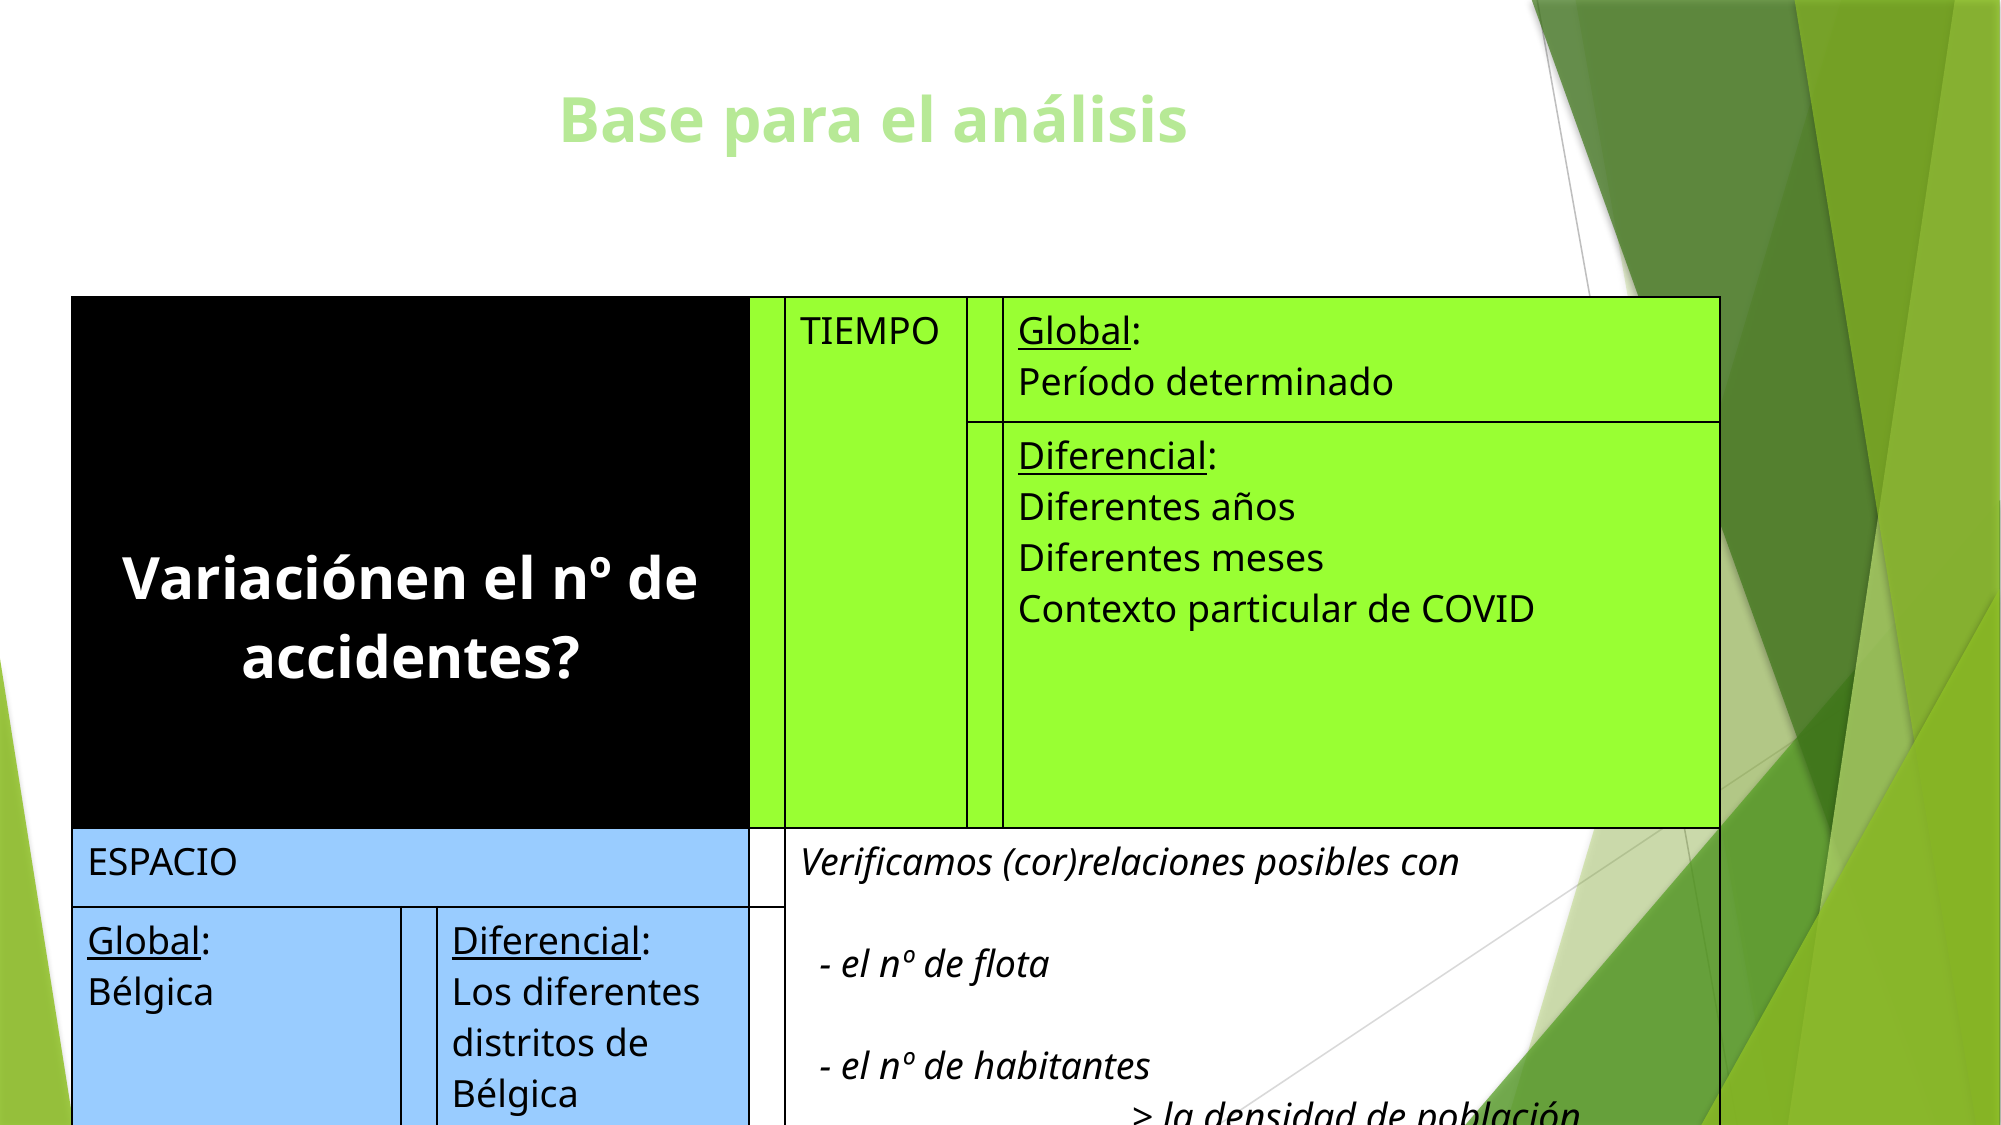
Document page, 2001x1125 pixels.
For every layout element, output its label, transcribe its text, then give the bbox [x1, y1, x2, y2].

table_cell [968, 423, 1002, 827]
table_header Global: Período determinado [1004, 298, 1719, 421]
table_cell [750, 422, 784, 827]
text_box Base para el análisis [127, 73, 1620, 163]
table_cell Verificamos (cor)relaciones posibles con - el nº de flota - el nº de habitantes > la densidad de población - la superficie - periodo laboral vs. no laboral [786, 829, 1719, 1125]
table_cell [750, 829, 784, 906]
table_header [750, 298, 784, 422]
table_cell ESPACIO [73, 829, 437, 906]
table_header df.value1 = df.value1.round() Variaciónen el nº de accidentes? [73, 298, 748, 827]
table_header TIEMPO [786, 298, 966, 422]
table_cell Global: Bélgica [73, 908, 400, 1125]
table_cell [402, 908, 436, 1125]
table_cell [786, 422, 966, 827]
table_cell [750, 908, 784, 1125]
table_header [968, 298, 1002, 421]
table_cell [437, 829, 748, 906]
table_cell Diferencial: Los diferentes distritos de Bélgica [438, 908, 748, 1125]
table_cell Diferencial: Diferentes años Diferentes meses Contexto particular de COVID [1004, 423, 1719, 827]
